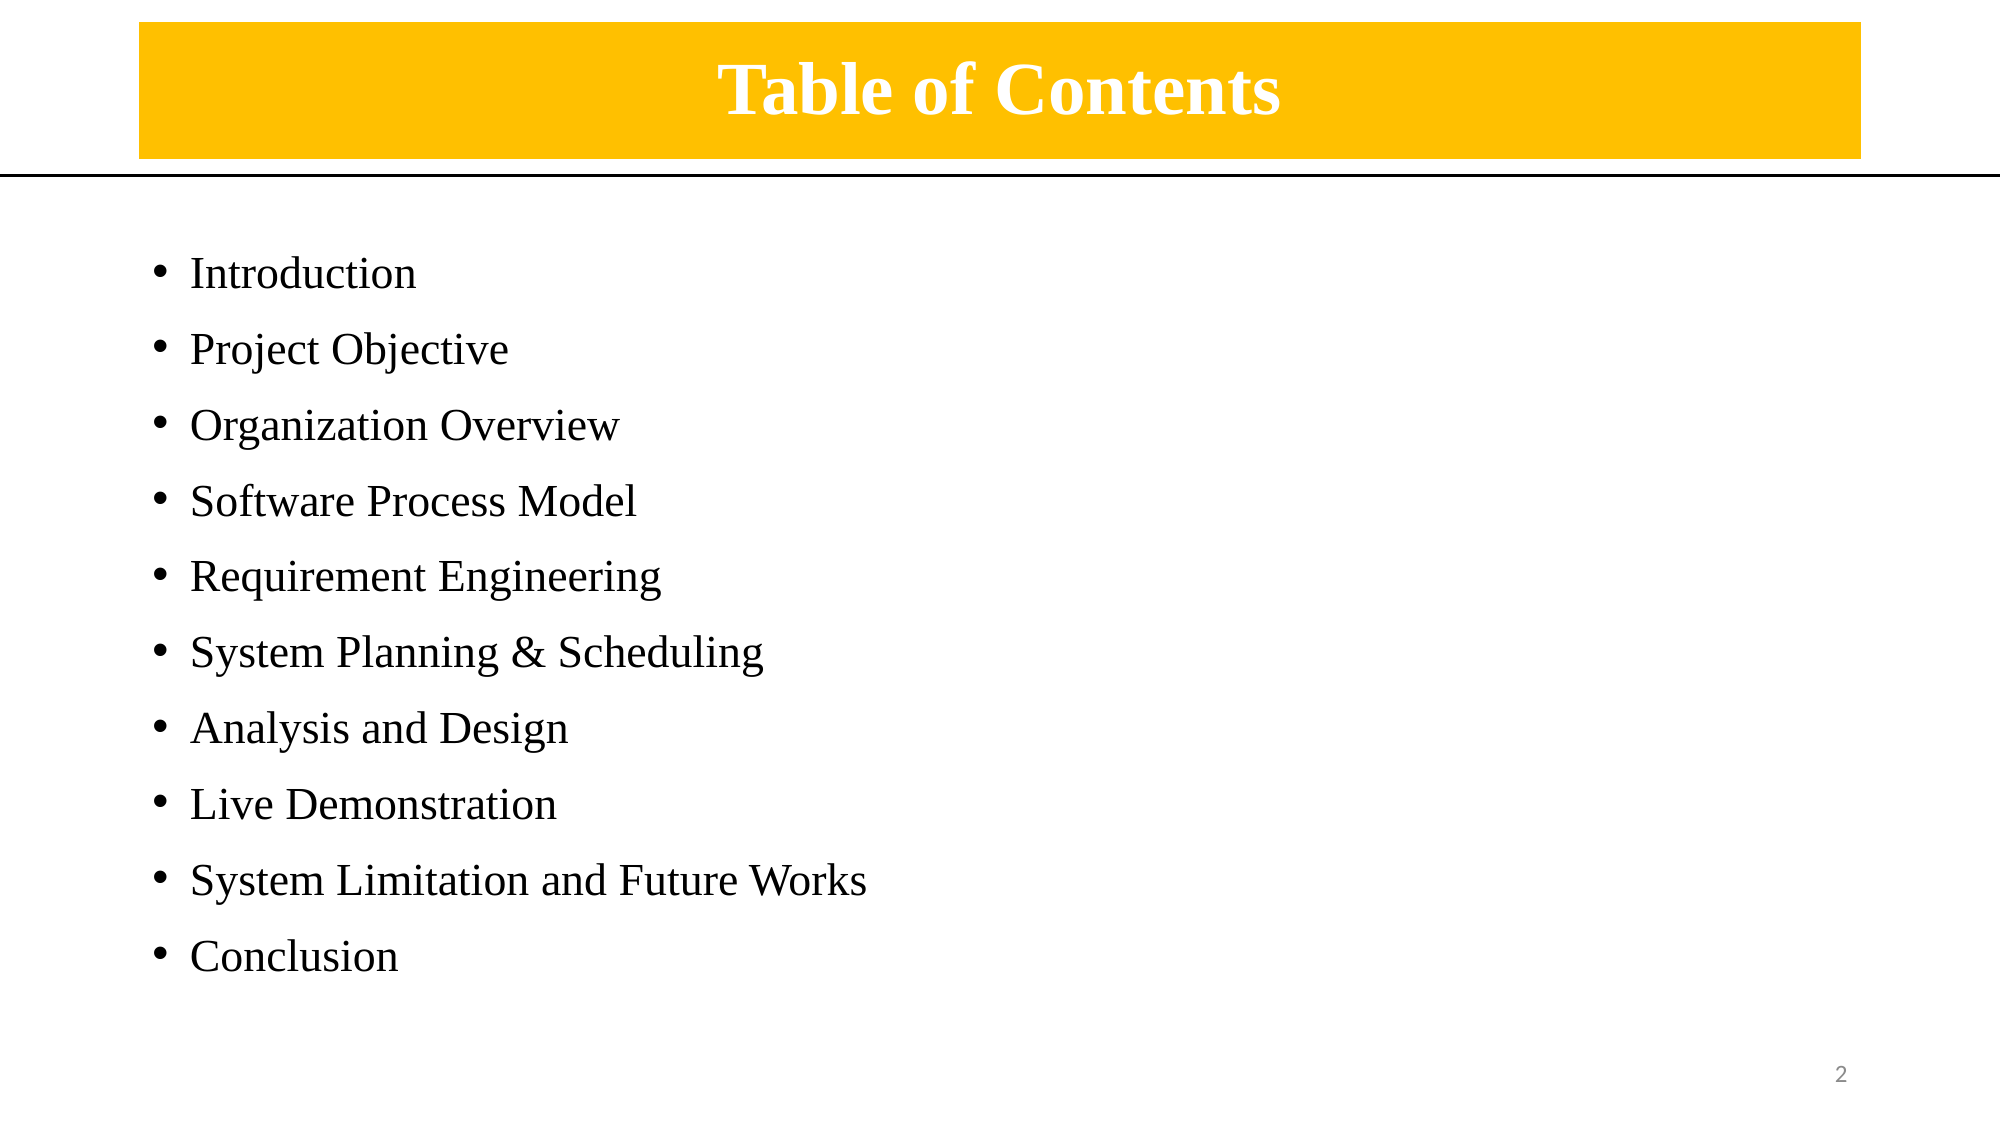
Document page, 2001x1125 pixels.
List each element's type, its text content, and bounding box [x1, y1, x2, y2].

title Table of Contents [136, 19, 1864, 162]
slide_number 2 [1412, 1042, 1863, 1103]
list Introduction Project Objective Organization Overview Software Process Model Requirement Engineering System Planning & Scheduling Analysis and Design Live Demonstration System Limitation and Future Works Conclusion [137, 235, 1816, 1043]
